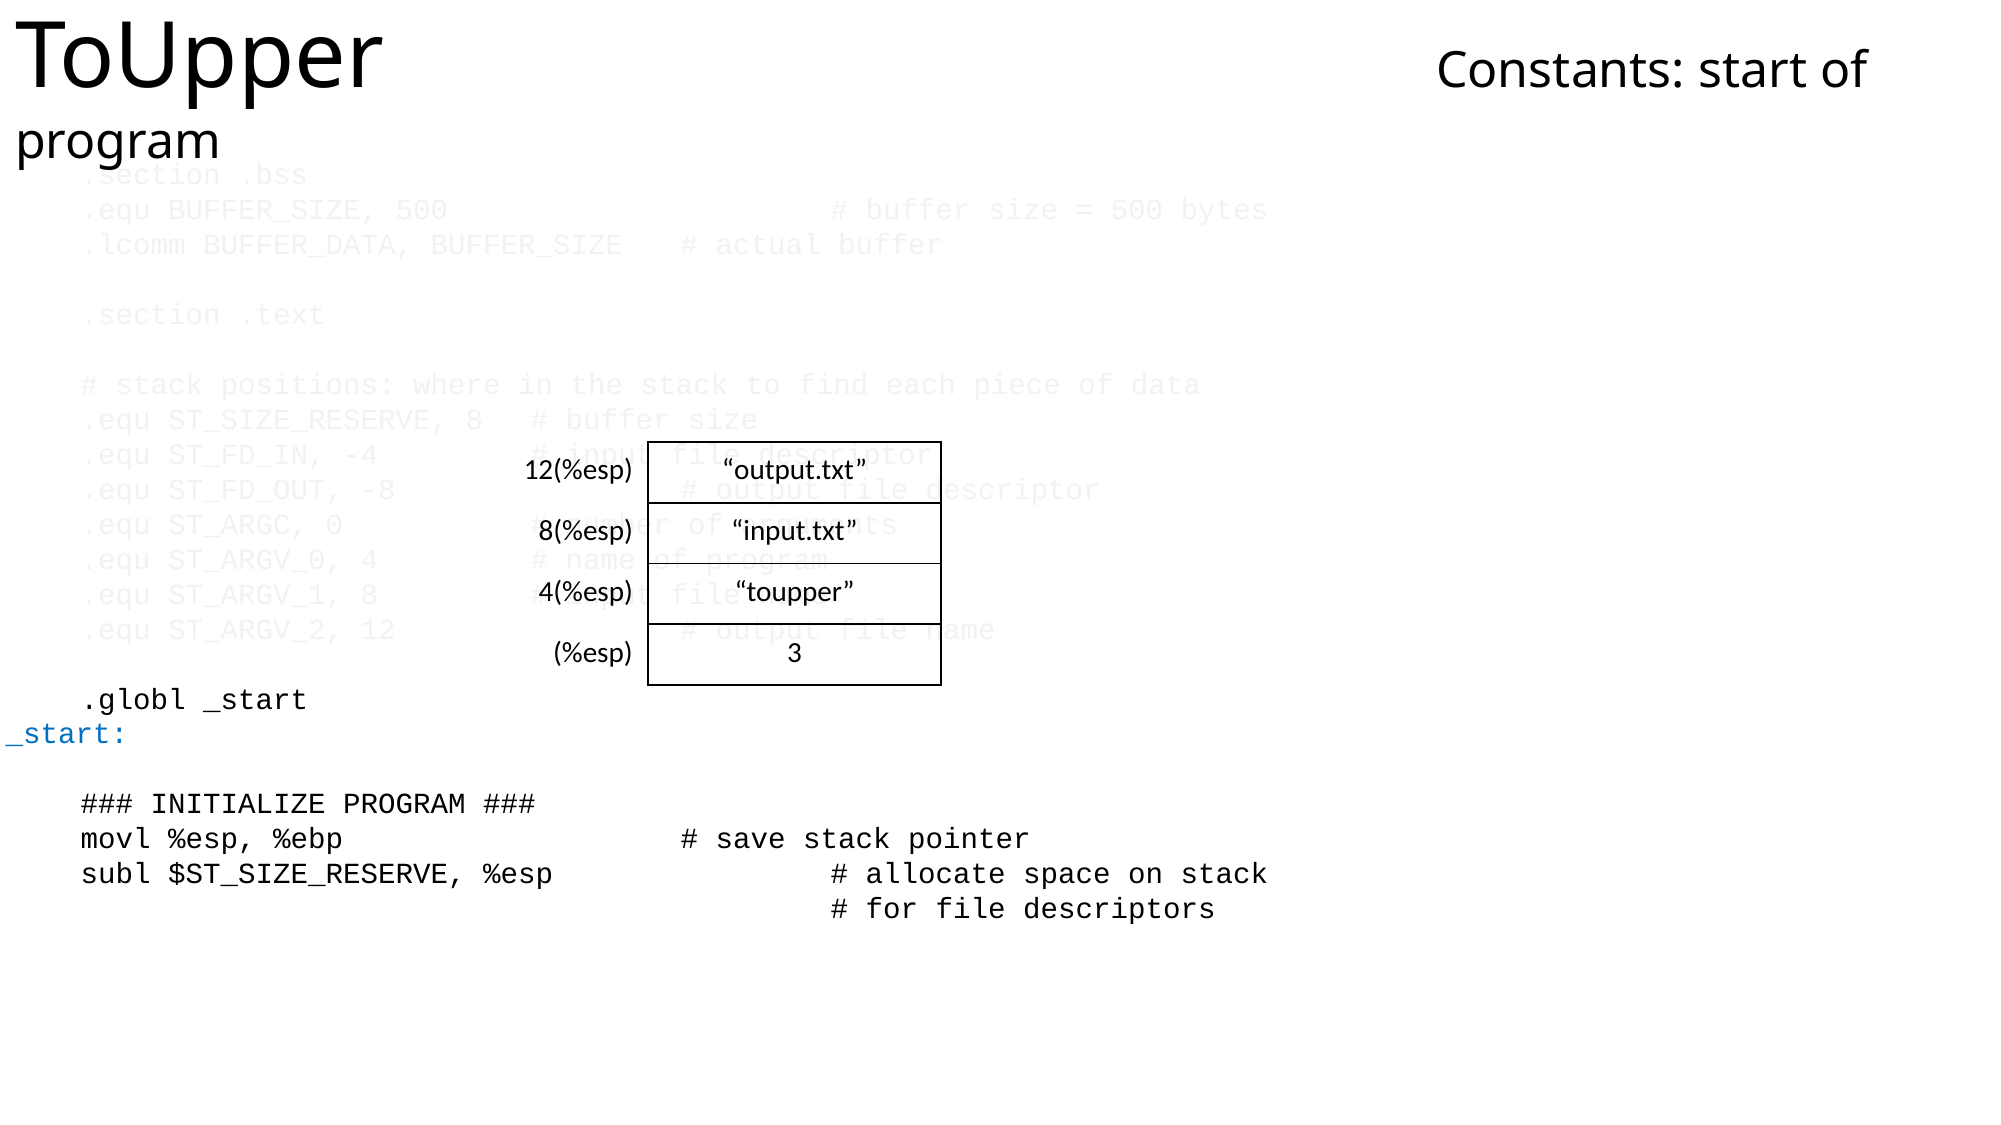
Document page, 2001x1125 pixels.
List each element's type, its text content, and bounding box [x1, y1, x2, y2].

text_box .section .bss .equ BUFFER_SIZE, 500 # buffer size = 500 bytes .lcomm BUFFER_DATA, BUFFER_SIZE # actual buffer .section .text # stack positions: where in the stack to find each piece of data .equ ST_SIZE_RESERVE, 8 # buffer size .equ ST_FD_IN, -4 # input file descriptor .equ ST_FD_OUT, -8 # output file descriptor .equ ST_ARGC, 0 # number of arguments .equ ST_ARGV_0, 4 # name of program .equ ST_ARGV_1, 8 # input file name .equ ST_ARGV_2, 12 # output file name .globl _start _start: ### INITIALIZE PROGRAM ### movl %esp, %ebp # save stack pointer subl $ST_SIZE_RESERVE, %esp # allocate space on stack # for file descriptors [0, 193, 1301, 1002]
text_box ToUpper Constants: start of program [0, 0, 2000, 193]
